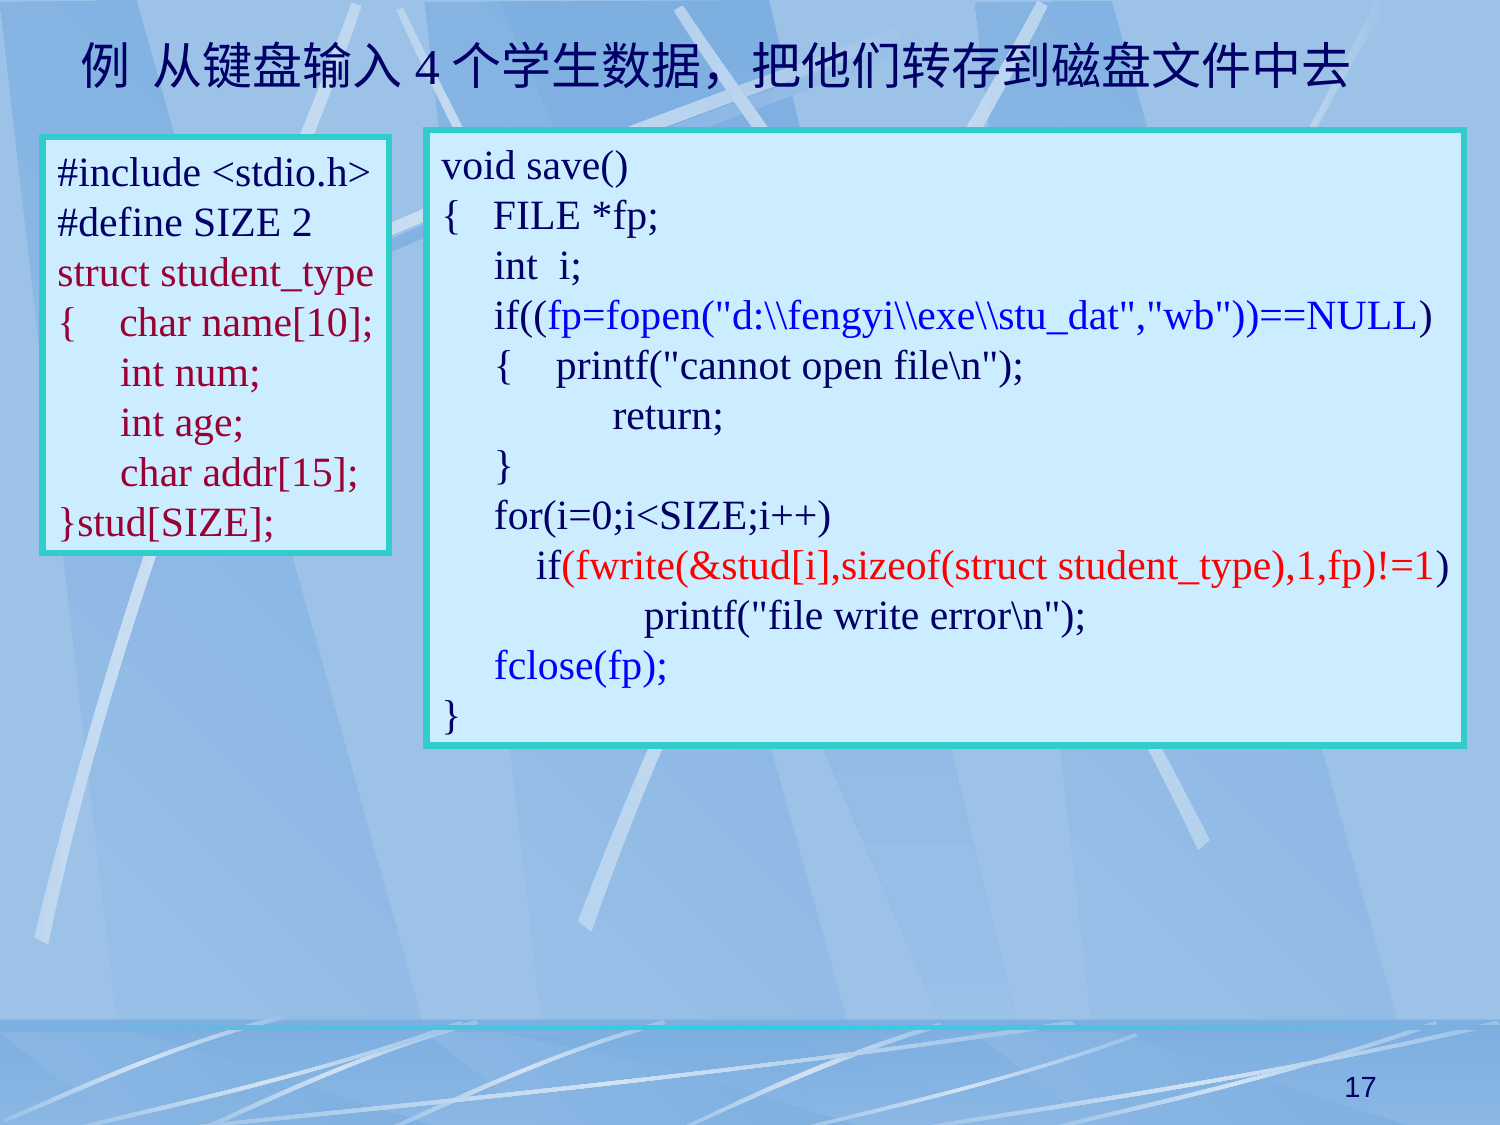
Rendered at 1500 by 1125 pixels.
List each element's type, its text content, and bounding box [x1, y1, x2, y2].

text_box void save() { FILE *fp; int i; if((fp=fopen("d:\\fengyi\\exe\\stu_dat","wb"))==NULL) { printf("cannot open file\n"); return; } for(i=0;i<SIZE;i++) if(fwrite(&stud[i],sizeof(struct student_type),1,fp)!=1) printf("file write error\n"); fclose(fp); } [426, 129, 1465, 746]
slide_number 17 [1079, 1035, 1392, 1111]
text_box #include <stdio.h> #define SIZE 2 struct student_type { char name[10]; int num; int age; char addr[15]; }stud[SIZE]; [42, 137, 390, 553]
title 例 从键盘输入4个学生数据，把他们转存到磁盘文件中去 [15, 0, 1417, 133]
